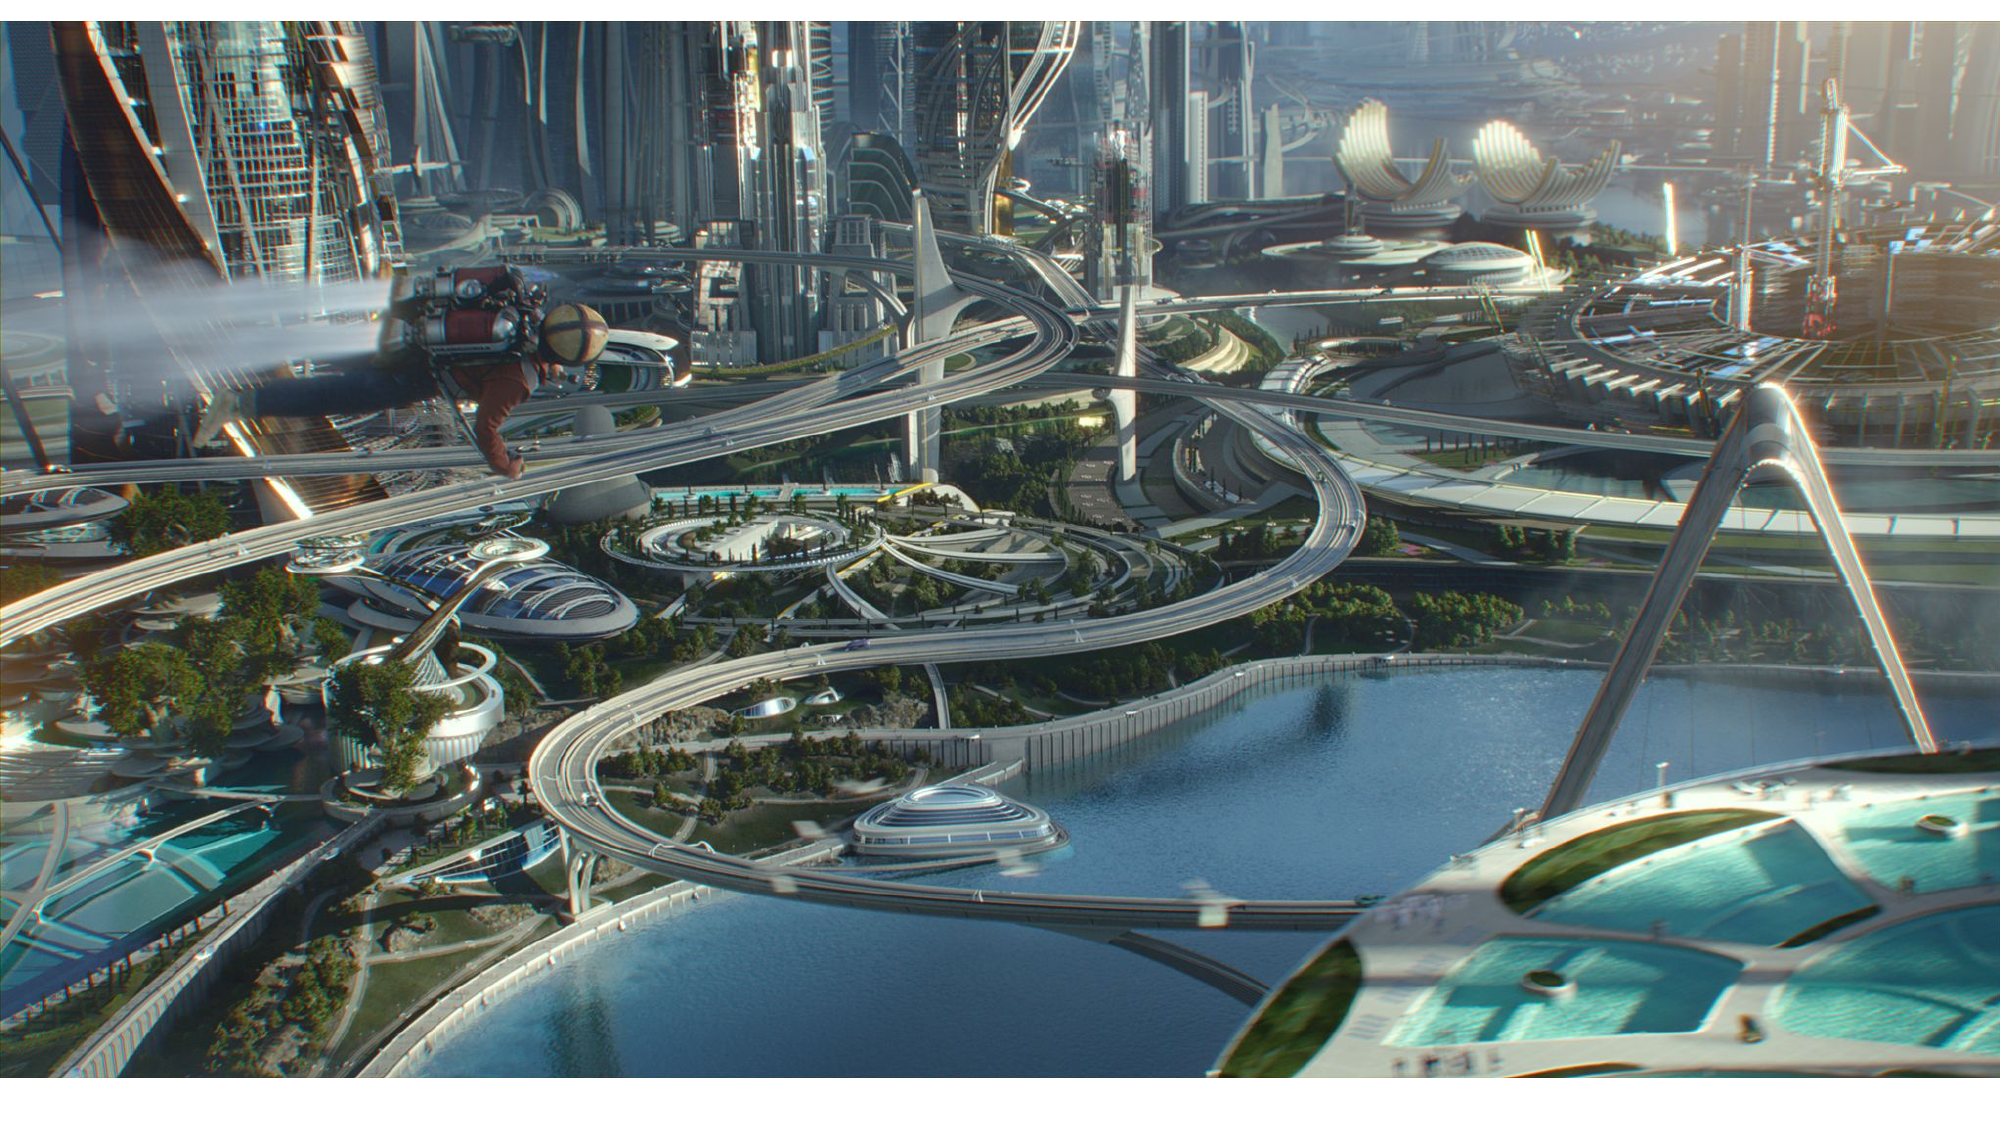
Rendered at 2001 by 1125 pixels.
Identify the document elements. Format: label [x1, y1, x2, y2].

list [0, 21, 2000, 1078]
